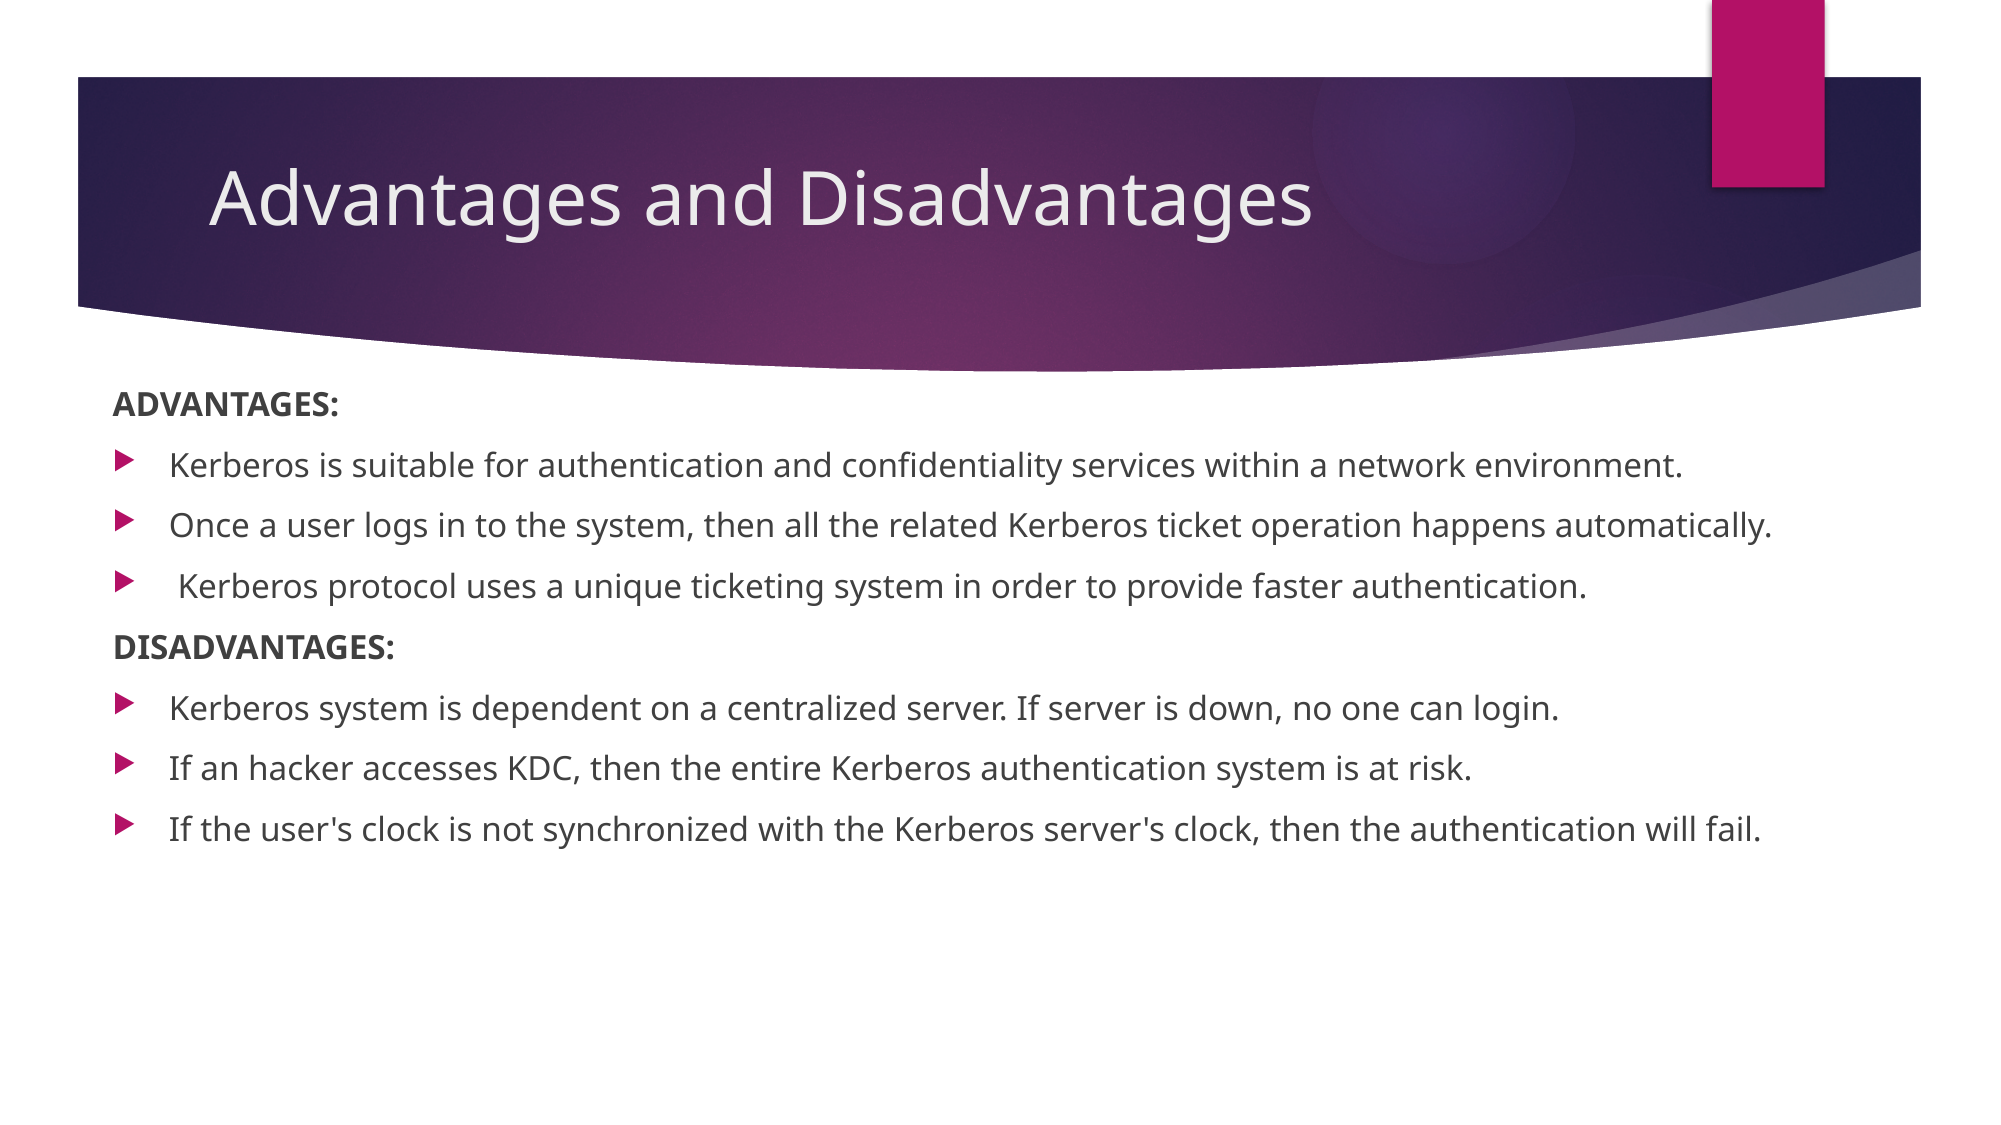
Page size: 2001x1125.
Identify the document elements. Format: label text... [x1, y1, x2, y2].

list ADVANTAGES: Kerberos is suitable for authentication and confidentiality services within a network environment. Once a user logs in to the system, then all the related Kerberos ticket operation happens automatically. Kerberos protocol uses a unique ticketing system in order to provide faster authentication. DISADVANTAGES: Kerberos system is dependent on a centralized server. If server is down, no one can login. If an hacker accesses KDC, then the entire Kerberos authentication system is at risk. If the user's clock is not synchronized with the Kerberos server's clock, then the authentication will fail. [97, 375, 1903, 988]
title Advantages and Disadvantages [194, 137, 1632, 254]
